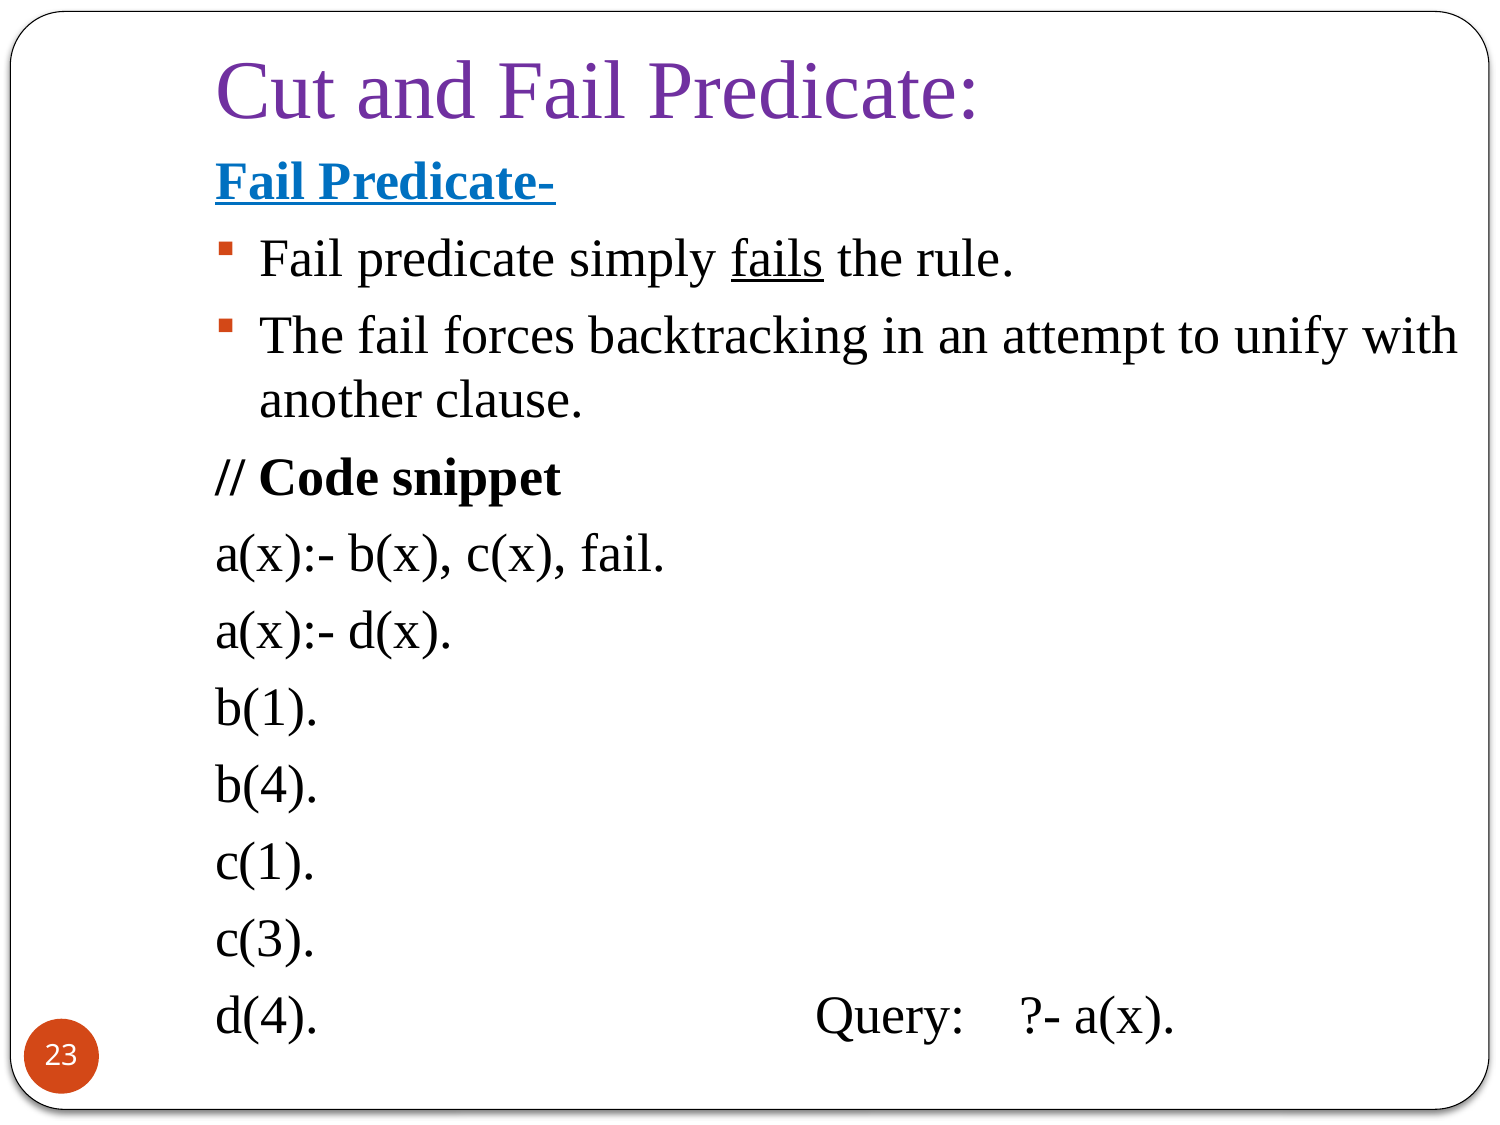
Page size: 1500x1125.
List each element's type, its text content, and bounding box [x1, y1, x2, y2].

title Cut and Fail Predicate: [199, 32, 1476, 137]
slide_number 23 [23, 1018, 99, 1094]
list Fail Predicate- Fail predicate simply fails the rule. The fail forces backtracking in an attempt to unify with another clause. // Code snippet a(x):- b(x), c(x), fail. a(x):- d(x). b(1). b(4). c(1). c(3). d(4). Query: ?- a(x). [199, 137, 1476, 1094]
